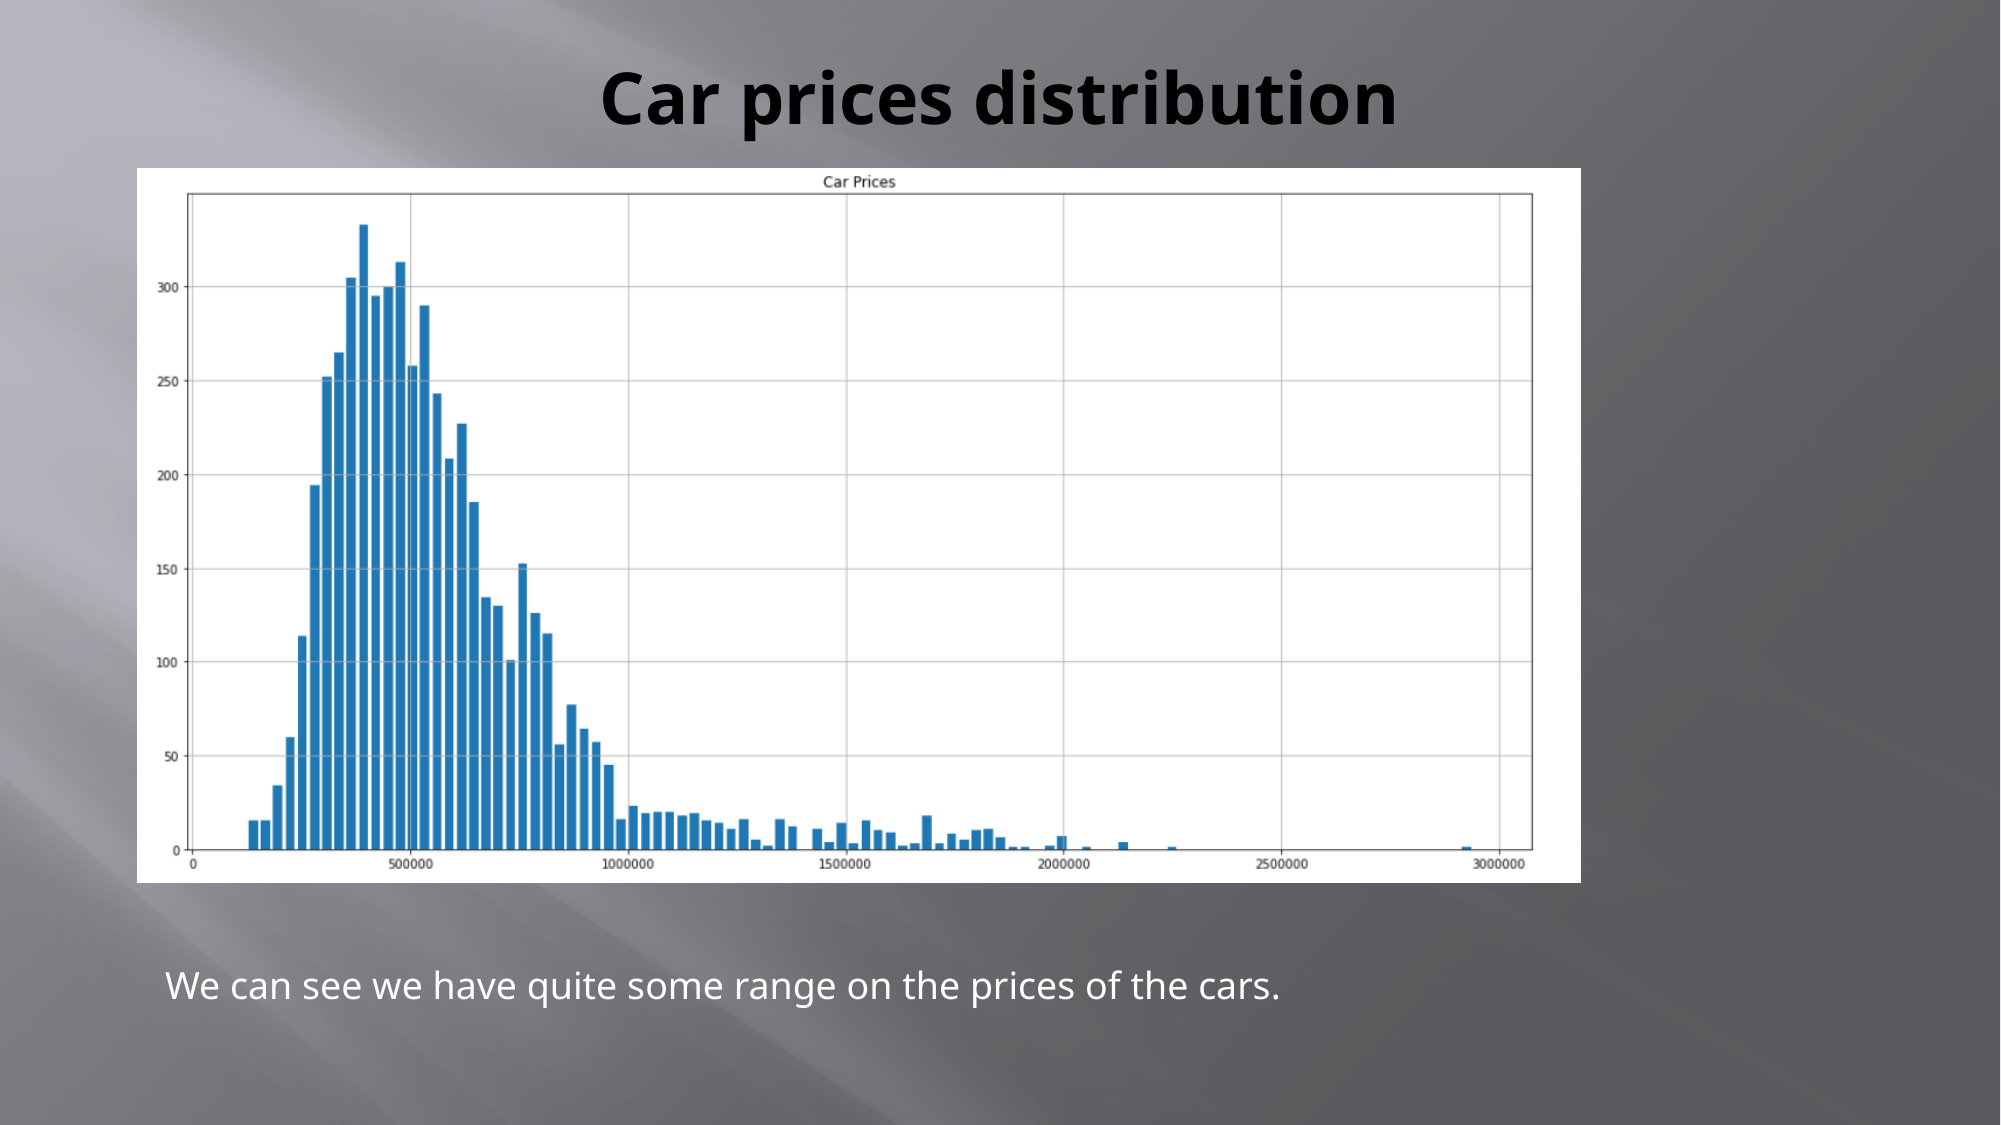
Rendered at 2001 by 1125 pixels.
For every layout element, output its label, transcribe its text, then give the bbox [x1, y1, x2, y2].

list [137, 168, 1581, 883]
title Car prices distribution [99, 45, 1900, 233]
text_box We can see we have quite some range on the prices of the cars. [150, 954, 1297, 1059]
